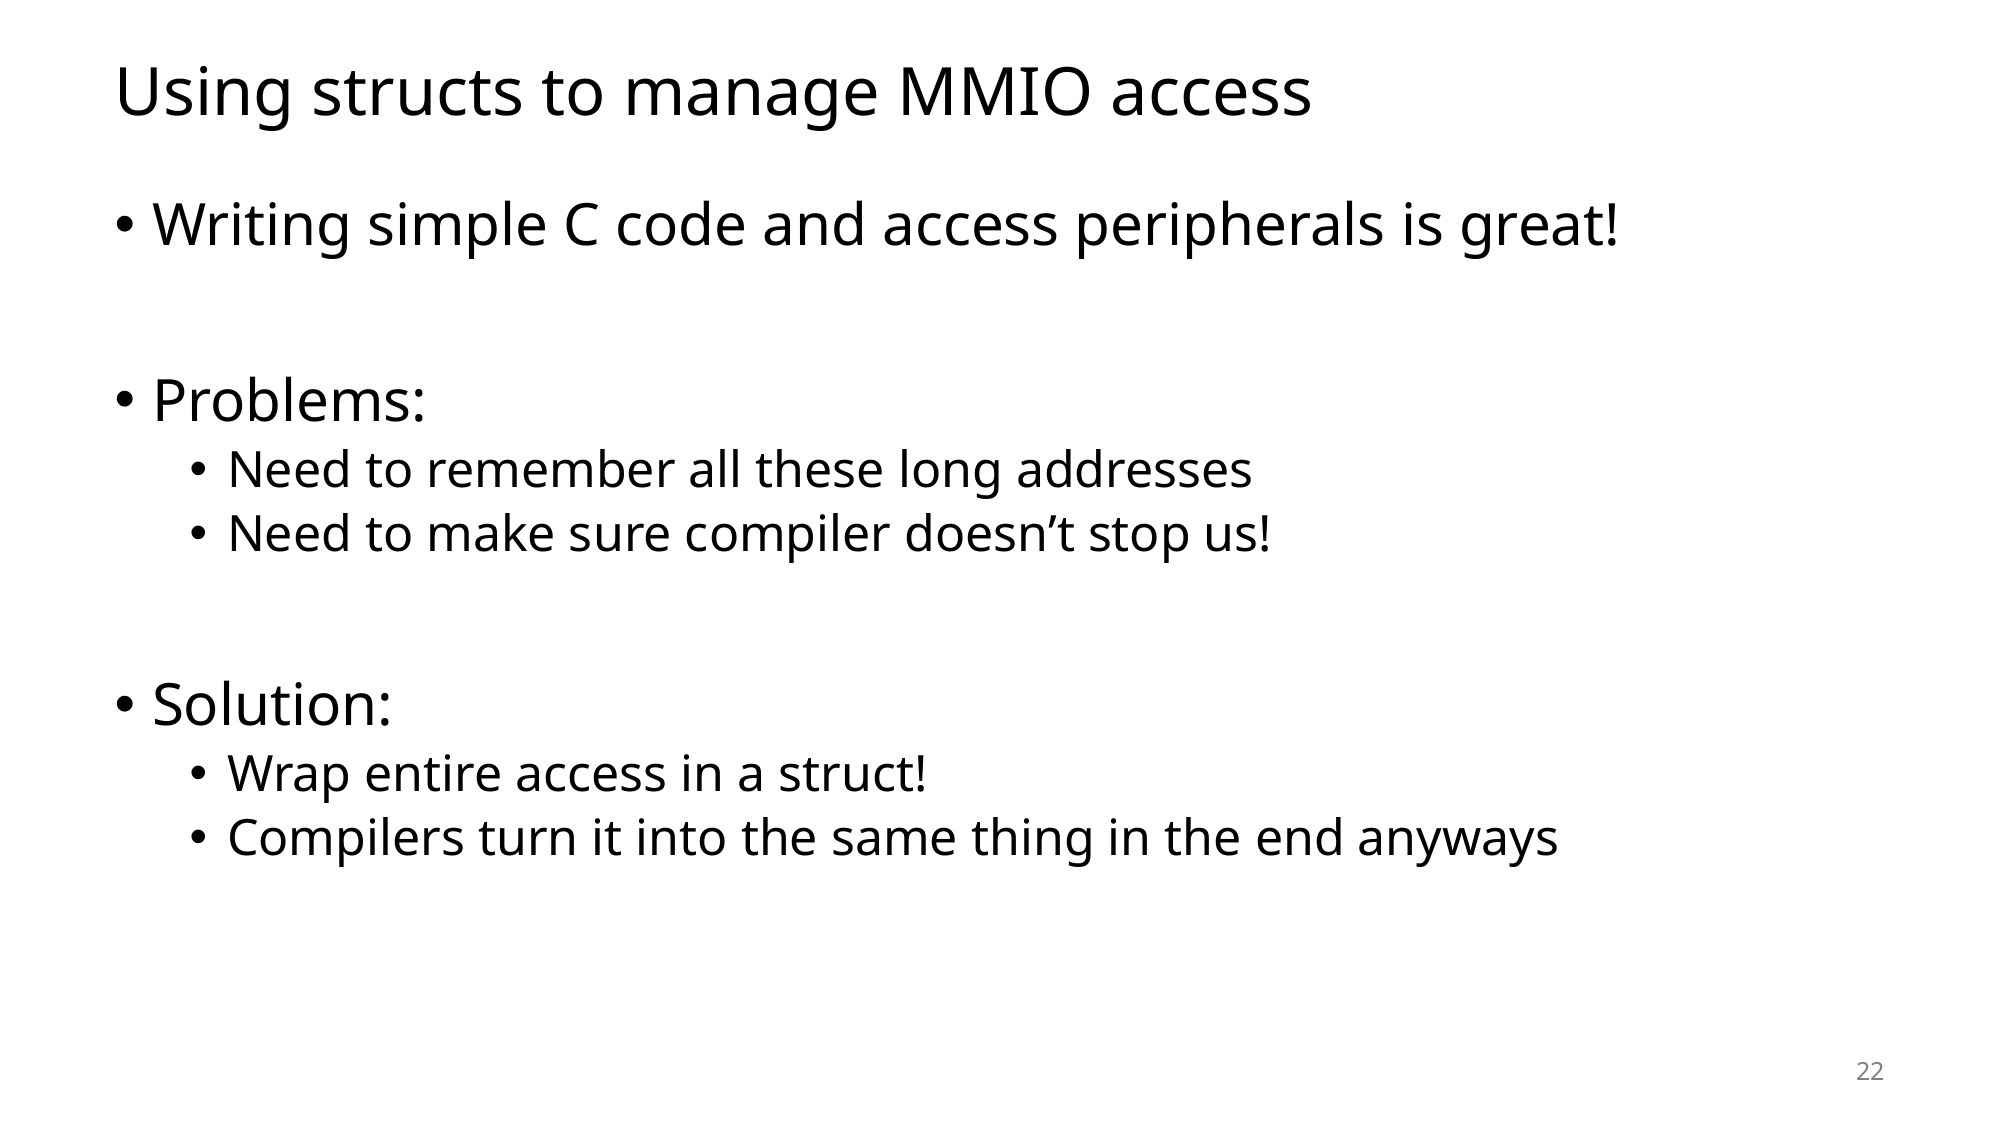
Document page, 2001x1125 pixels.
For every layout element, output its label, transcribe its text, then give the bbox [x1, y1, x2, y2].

slide_number 22 [1749, 1042, 1900, 1103]
list Writing simple C code and access peripherals is great! Problems: Need to remember all these long addresses Need to make sure compiler doesn’t stop us! Solution: Wrap entire access in a struct! Compilers turn it into the same thing in the end anyways [99, 187, 1900, 1013]
title Using structs to manage MMIO access [99, 37, 1900, 150]
